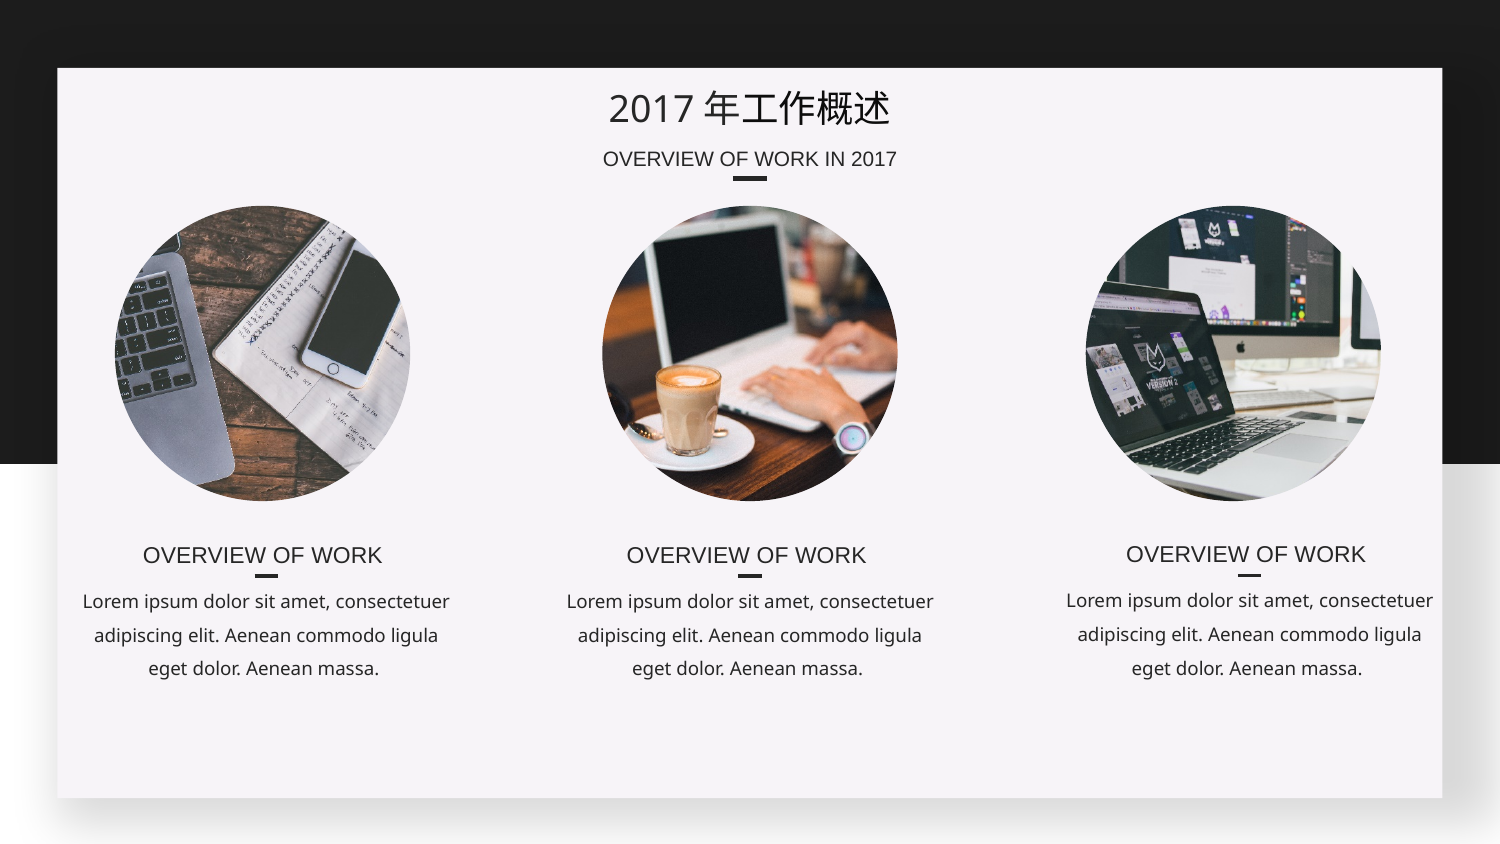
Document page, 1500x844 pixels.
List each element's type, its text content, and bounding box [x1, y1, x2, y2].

text_box OVERVIEW OF WORK [1111, 532, 1388, 575]
picture [114, 205, 411, 502]
picture [1085, 205, 1382, 502]
text_box OVERVIEW OF WORK [127, 533, 405, 576]
picture [602, 205, 898, 502]
text_box OVERVIEW OF WORK [611, 533, 889, 576]
text_box Lorem ipsum dolor sit amet, consectetuer adipiscing elit. Aenean commodo ligula eget dolor. Aenean massa. [544, 571, 956, 687]
text_box Lorem ipsum dolor sit amet, consectetuer adipiscing elit. Aenean commodo ligula eget dolor. Aenean massa. [60, 571, 472, 687]
text_box OVERVIEW OF WORK IN 2017 [587, 138, 912, 178]
text_box Lorem ipsum dolor sit amet, consectetuer adipiscing elit. Aenean commodo ligula eget dolor. Aenean massa. [1043, 570, 1456, 687]
text_box 2017年工作概述 [593, 77, 906, 138]
